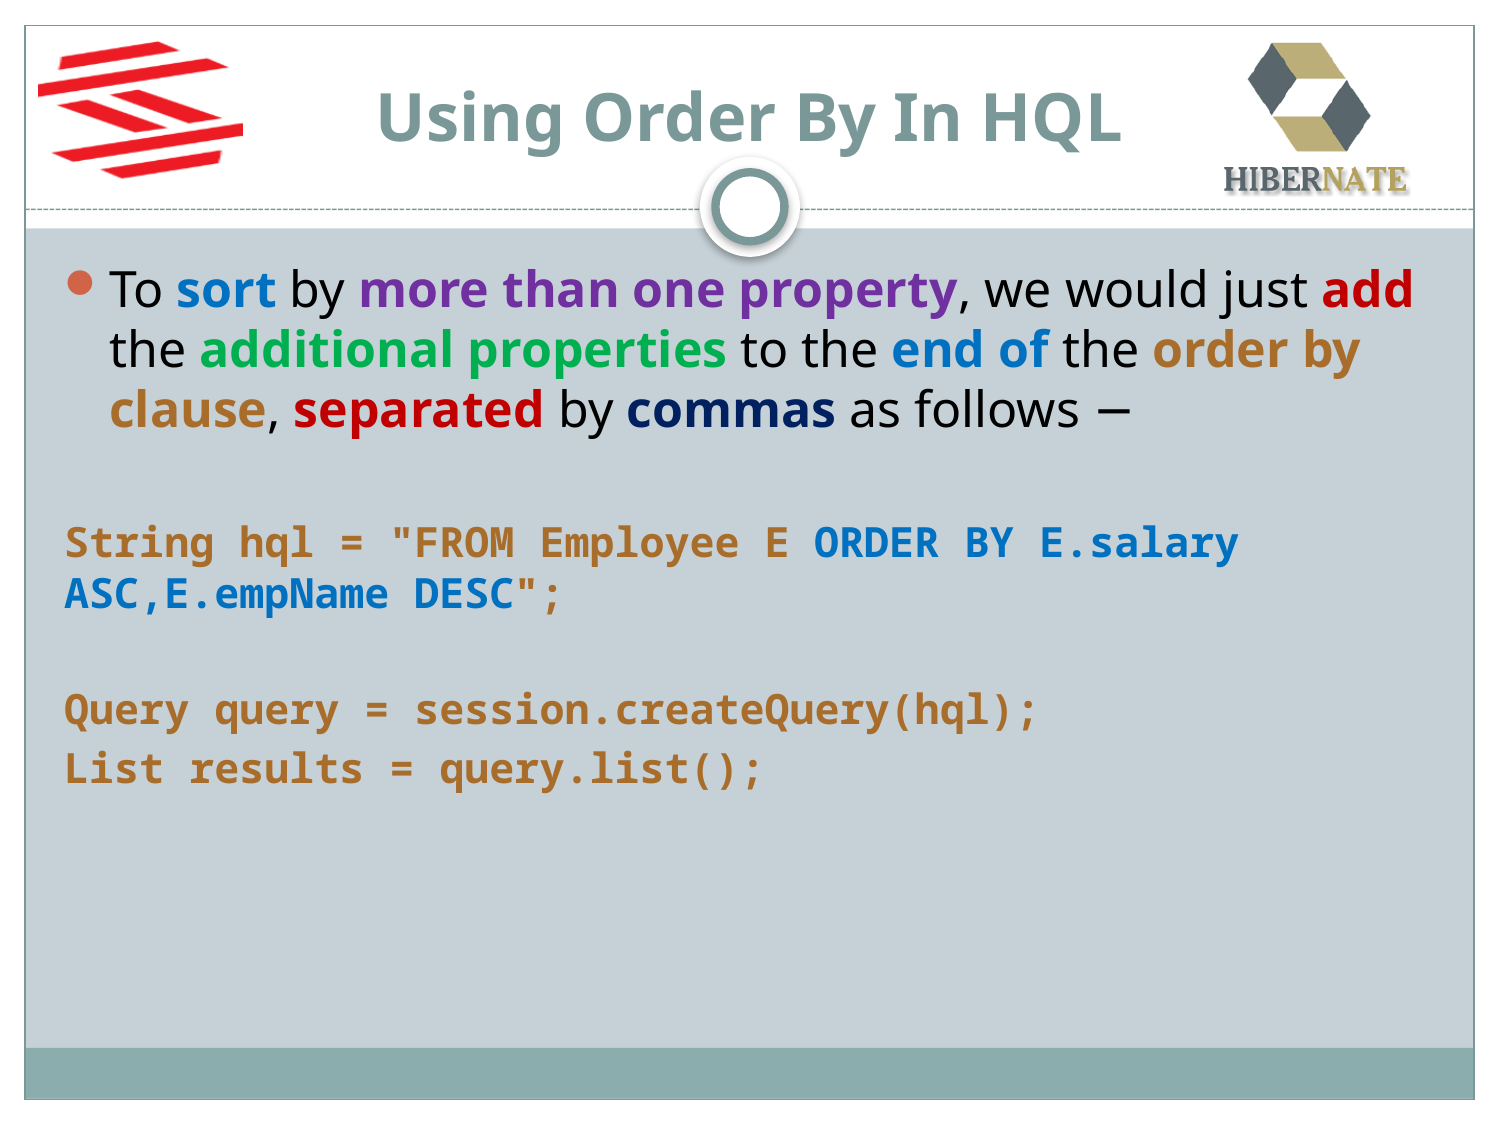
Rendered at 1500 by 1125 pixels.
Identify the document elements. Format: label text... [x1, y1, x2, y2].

list To sort by more than one property, we would just add the additional properties to the end of the order by clause, separated by commas as follows − String hql = "FROM Employee E ORDER BY E.salary ASC,E.empName DESC"; Query query = session.createQuery(hql); List results = query.list(); [49, 250, 1445, 1001]
picture [1223, 42, 1411, 197]
picture [37, 40, 243, 185]
title Using Order By In HQL [237, 37, 1450, 162]
